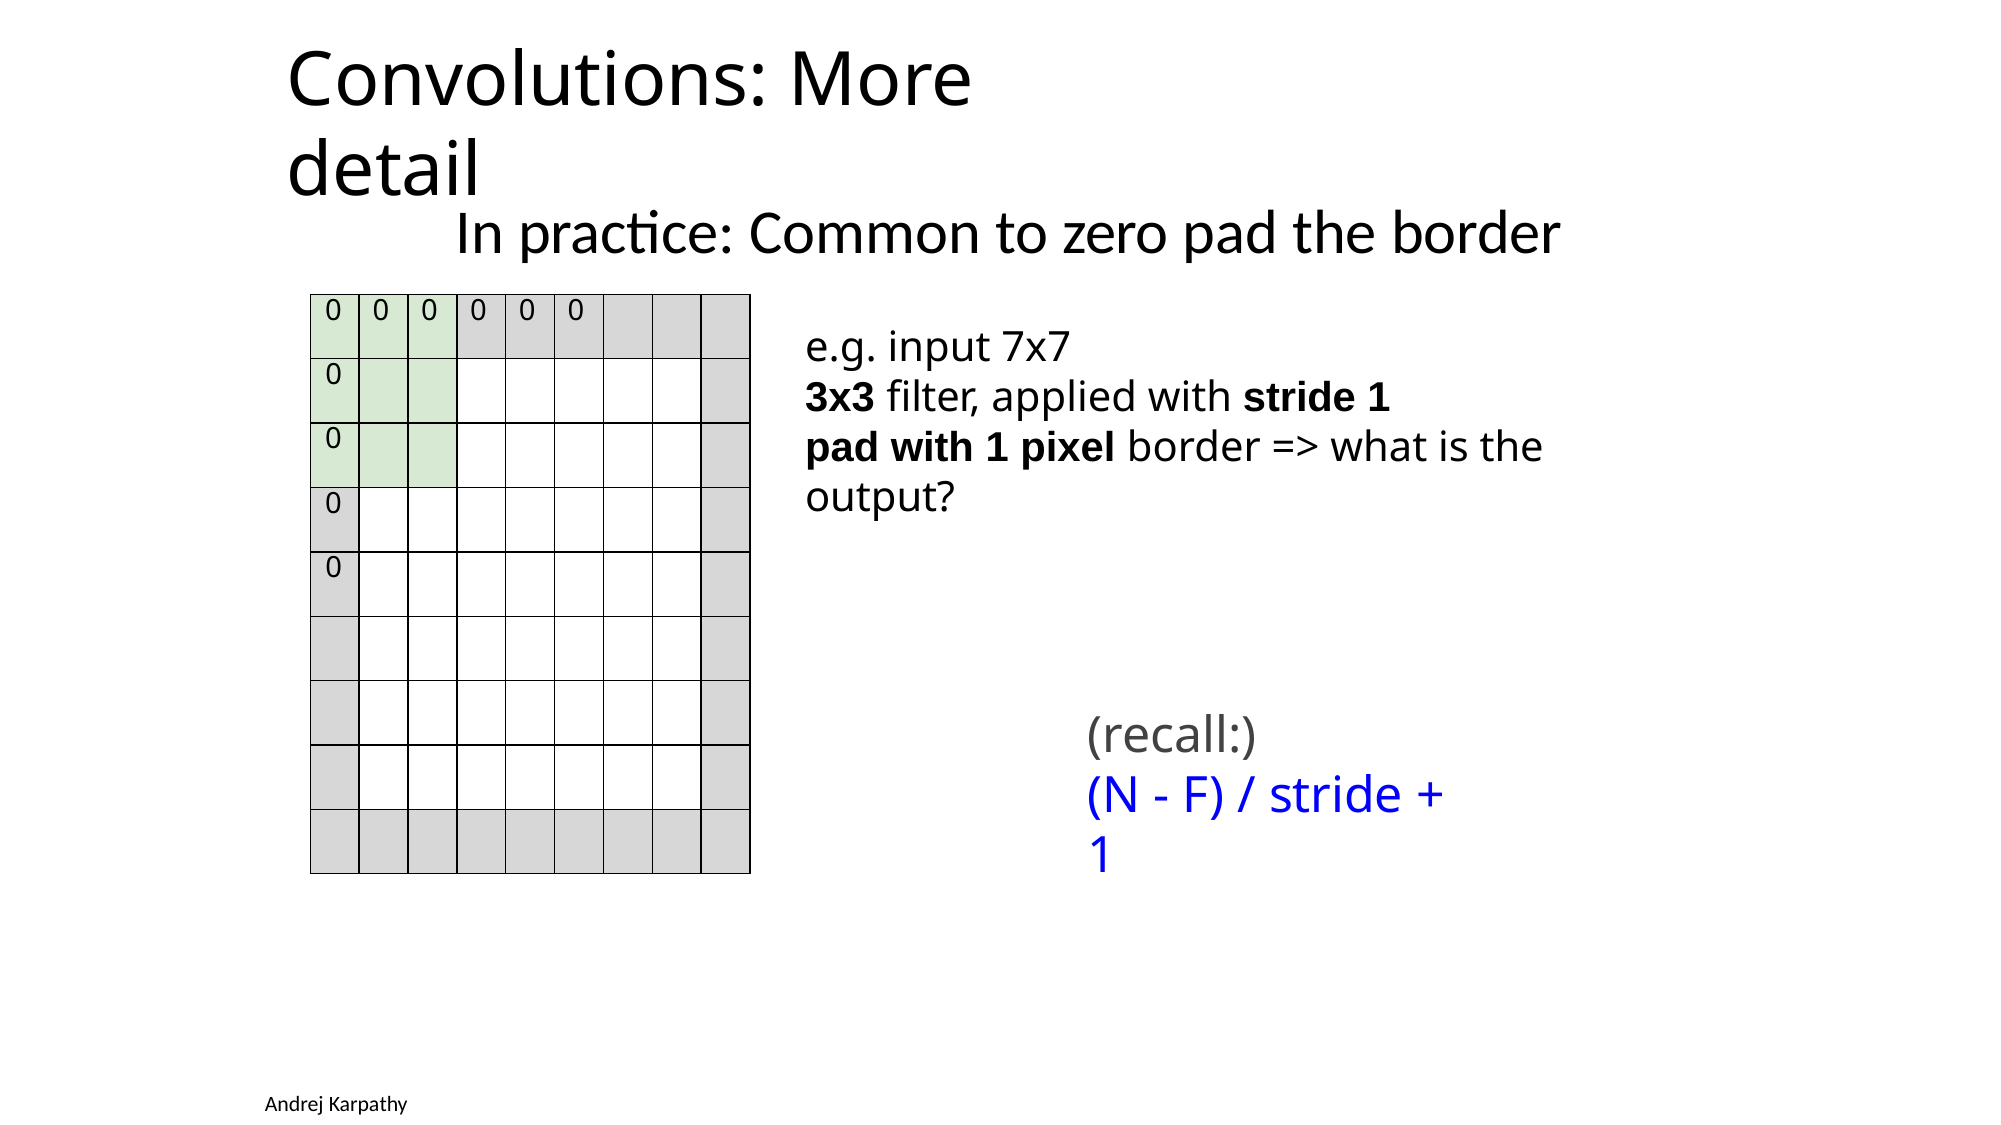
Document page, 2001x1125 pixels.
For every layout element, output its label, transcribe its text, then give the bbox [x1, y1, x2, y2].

table_header [653, 295, 700, 358]
table_cell [653, 359, 700, 422]
table_cell 0 [311, 359, 358, 422]
table_cell [409, 681, 456, 744]
table_cell [702, 424, 749, 487]
table_cell [506, 424, 554, 487]
text_box Andrej Karpathy [262, 1092, 412, 1116]
table_cell [702, 810, 749, 873]
table_cell [555, 359, 603, 422]
table_cell [409, 810, 456, 873]
table_cell [604, 553, 652, 616]
table_cell 0 [311, 488, 358, 551]
table_cell [311, 617, 358, 680]
table_cell [653, 553, 700, 616]
table_header 0 [506, 295, 554, 358]
table_cell [506, 746, 554, 809]
table_cell [360, 617, 407, 680]
table_cell 0 [311, 553, 358, 616]
table_cell [555, 681, 603, 744]
table_header [604, 295, 652, 358]
table_cell [604, 359, 652, 422]
table_cell [458, 424, 505, 487]
table_cell [702, 359, 749, 422]
table_cell [555, 488, 603, 551]
table_cell [604, 617, 652, 680]
table_cell [311, 746, 358, 809]
table_cell [458, 488, 505, 551]
table_cell [653, 488, 700, 551]
table_cell [360, 810, 407, 873]
table_cell [360, 746, 407, 809]
table_cell [409, 746, 456, 809]
table_cell [360, 359, 407, 422]
table_cell [702, 553, 749, 616]
table_header 0 [409, 295, 456, 358]
table_cell [458, 746, 505, 809]
table_cell [555, 810, 603, 873]
table_cell [458, 681, 505, 744]
text_box (recall:) (N - F) / stride + 1 [1085, 699, 1480, 883]
table_cell [506, 810, 554, 873]
table_cell [506, 617, 554, 680]
table_header 0 [555, 295, 603, 358]
title Convolutions: More detail [284, 28, 1135, 219]
table_cell [604, 681, 652, 744]
table_cell [458, 810, 505, 873]
table_cell [311, 681, 358, 744]
table_cell [360, 553, 407, 616]
table_cell [409, 424, 456, 487]
table_cell [702, 617, 749, 680]
table_header 0 [360, 295, 407, 358]
table_header 0 [458, 295, 505, 358]
table_cell [653, 810, 700, 873]
table_header 0 [311, 295, 358, 358]
table_cell [360, 488, 407, 551]
table_cell [555, 553, 603, 616]
table_cell [555, 424, 603, 487]
table_cell [604, 810, 652, 873]
table_cell [458, 359, 505, 422]
table_cell [409, 553, 456, 616]
table_cell [409, 359, 456, 422]
table_cell [653, 617, 700, 680]
table_cell [311, 810, 358, 873]
table_header [702, 295, 749, 358]
text_box In practice: Common to zero pad the border [453, 189, 1568, 266]
table_cell [506, 553, 554, 616]
table_cell [702, 681, 749, 744]
table_cell [555, 617, 603, 680]
table_cell [506, 359, 554, 422]
table_cell [702, 488, 749, 551]
table_cell [360, 424, 407, 487]
table_cell [653, 746, 700, 809]
table_cell [458, 553, 505, 616]
table_cell [604, 746, 652, 809]
table_cell [702, 746, 749, 809]
table_cell [506, 681, 554, 744]
table_cell 0 [311, 424, 358, 487]
table_cell [604, 488, 652, 551]
table_cell [458, 617, 505, 680]
table_cell [360, 681, 407, 744]
table_cell [604, 424, 652, 487]
table_cell [555, 746, 603, 809]
table_cell [409, 488, 456, 551]
table_cell [653, 681, 700, 744]
table_cell [409, 617, 456, 680]
text_box e.g. input 7x7 3x3 filter, applied with stride 1 pad with 1 pixel border => what is the output? [803, 317, 1667, 520]
table_cell [506, 488, 554, 551]
table_cell [653, 424, 700, 487]
